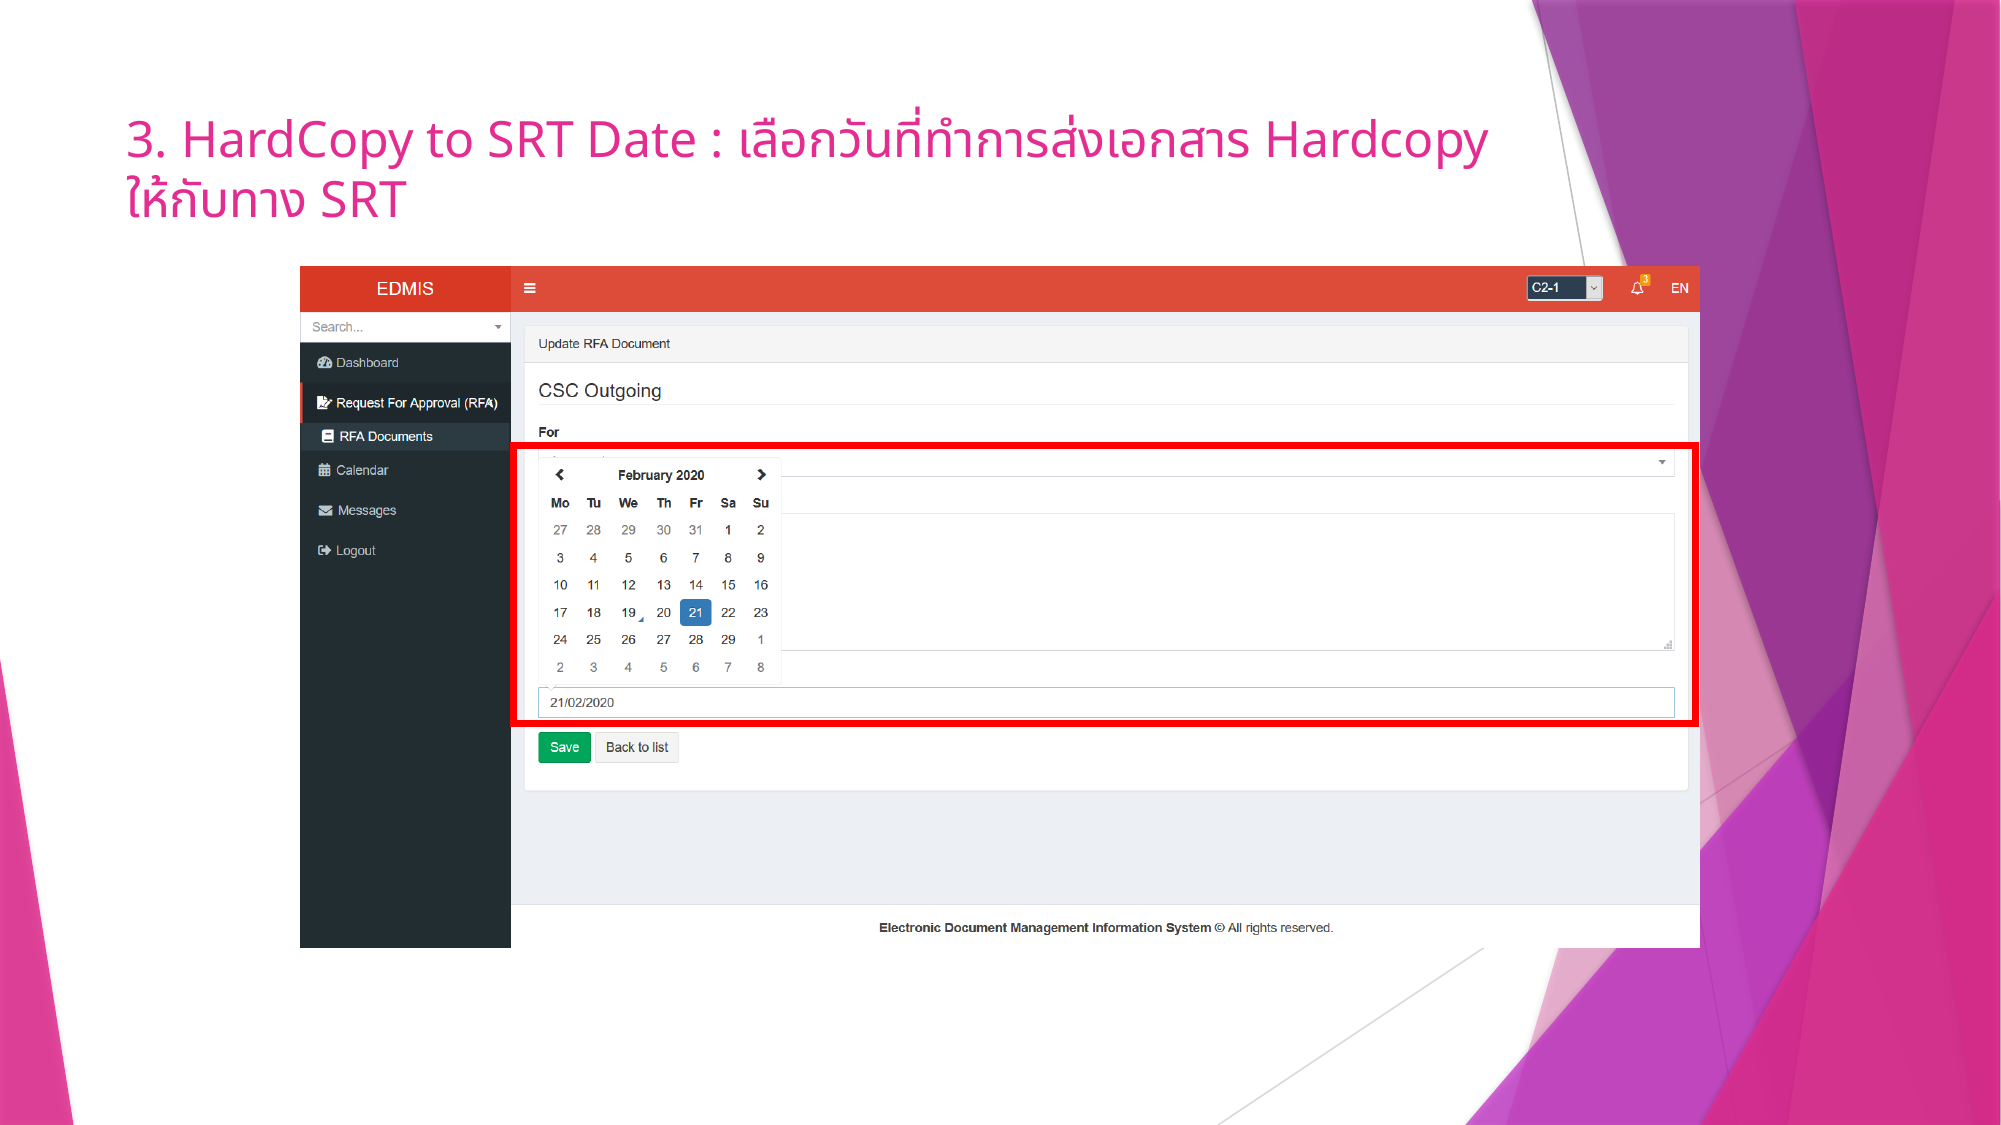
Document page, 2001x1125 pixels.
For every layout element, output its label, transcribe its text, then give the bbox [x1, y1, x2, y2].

title 3. HardCopy to SRT Date : เลือกวันที่ทำการส่งเอกสาร Hardcopy ให้กับทาง SRT [111, 99, 1522, 317]
picture [299, 266, 1701, 977]
